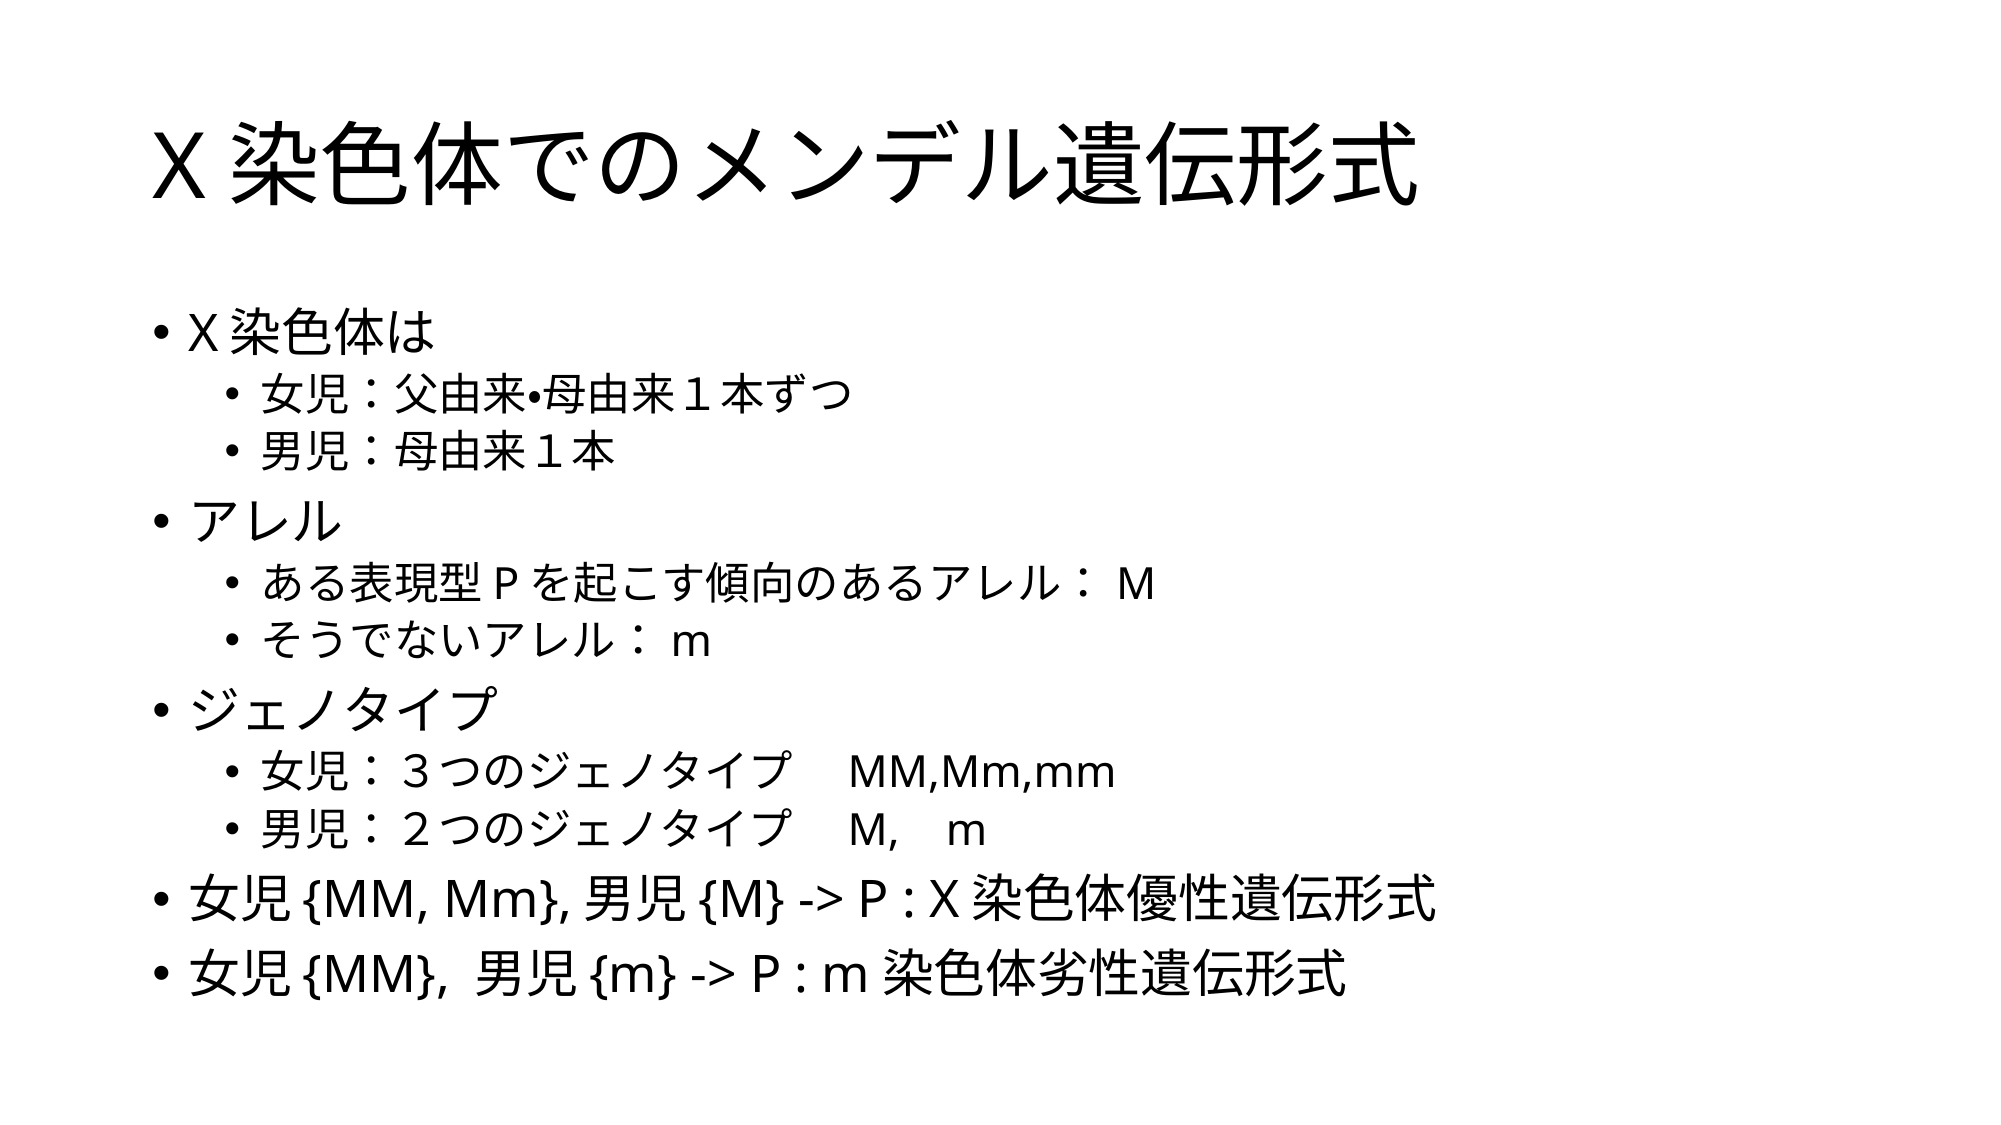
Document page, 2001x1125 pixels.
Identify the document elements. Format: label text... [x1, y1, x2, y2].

title X染色体でのメンデル遺伝形式 [137, 59, 1863, 278]
list X染色体は 女児：父由来・母由来１本ずつ 男児：母由来１本 アレル ある表現型Pを起こす傾向のあるアレル：M そうでないアレル：m ジェノタイプ 女児：３つのジェノタイプ MM,Mm,mm 男児：２つのジェノタイプ M, m 女児{MM, Mm},男児{M} -> P : X染色体優性遺伝形式 女児{MM}, 男児{m} -> P : m染色体劣性遺伝形式 [137, 299, 1863, 1014]
